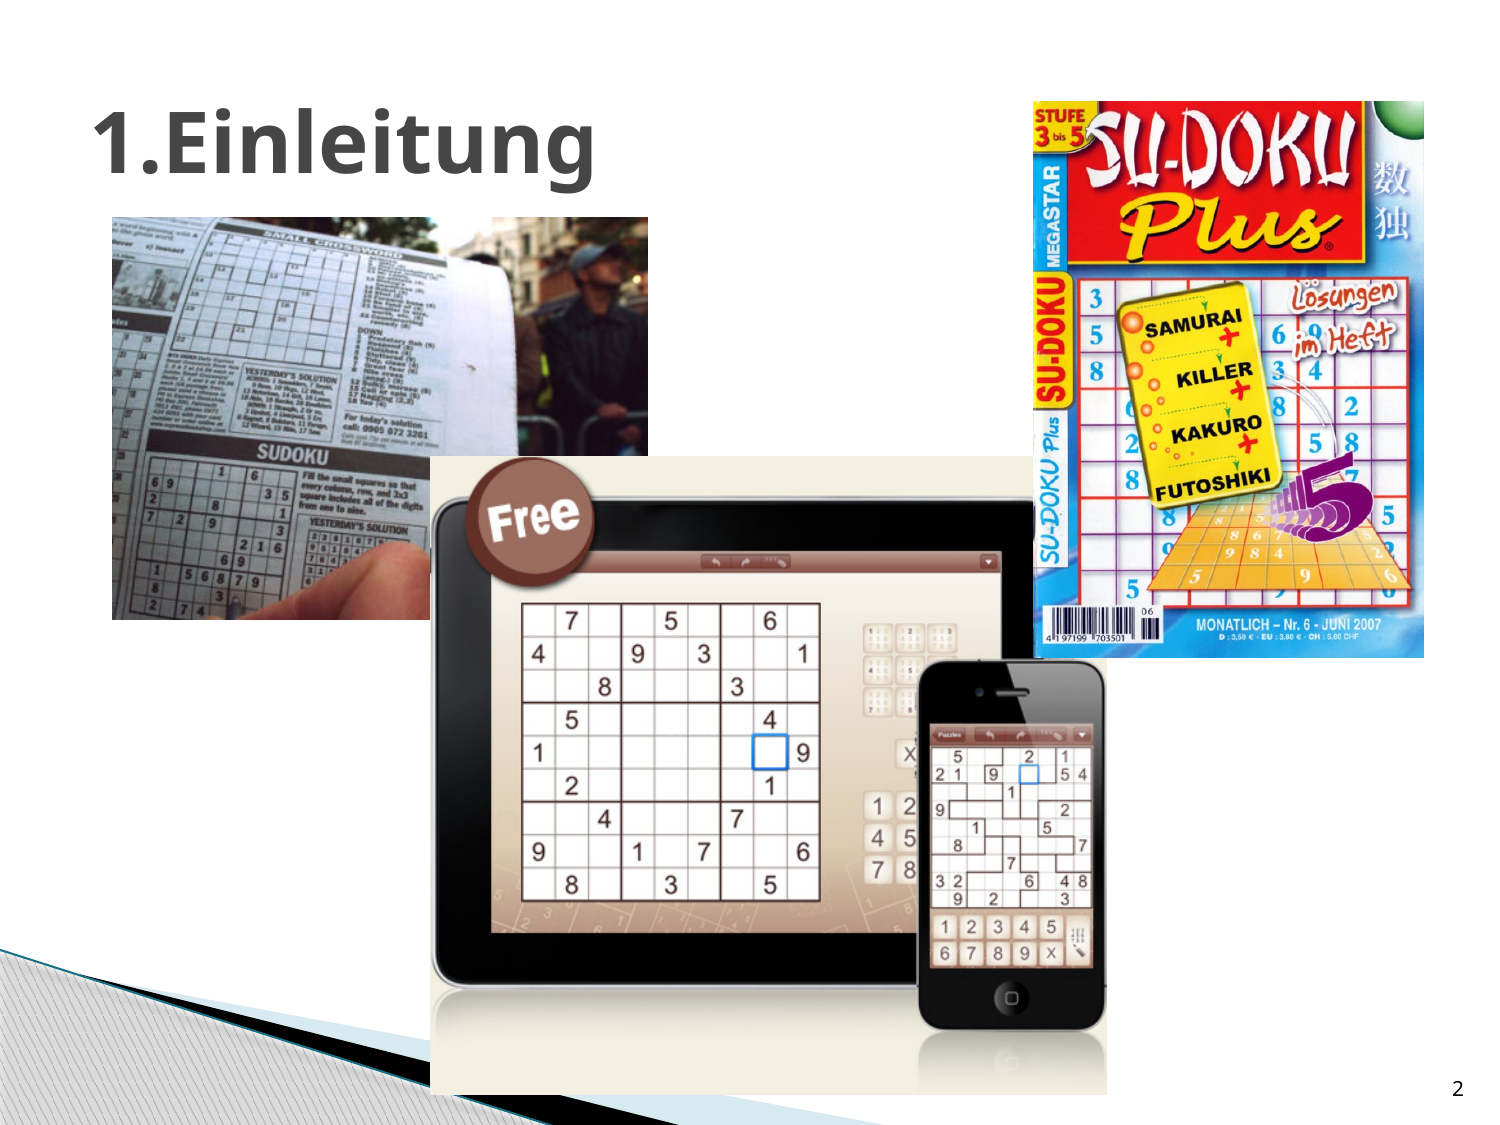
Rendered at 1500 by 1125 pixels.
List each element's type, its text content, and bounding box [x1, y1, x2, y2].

picture [430, 101, 1424, 1096]
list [111, 217, 648, 620]
title 1.Einleitung [75, 45, 1425, 233]
slide_number 2 [1418, 1051, 1479, 1112]
